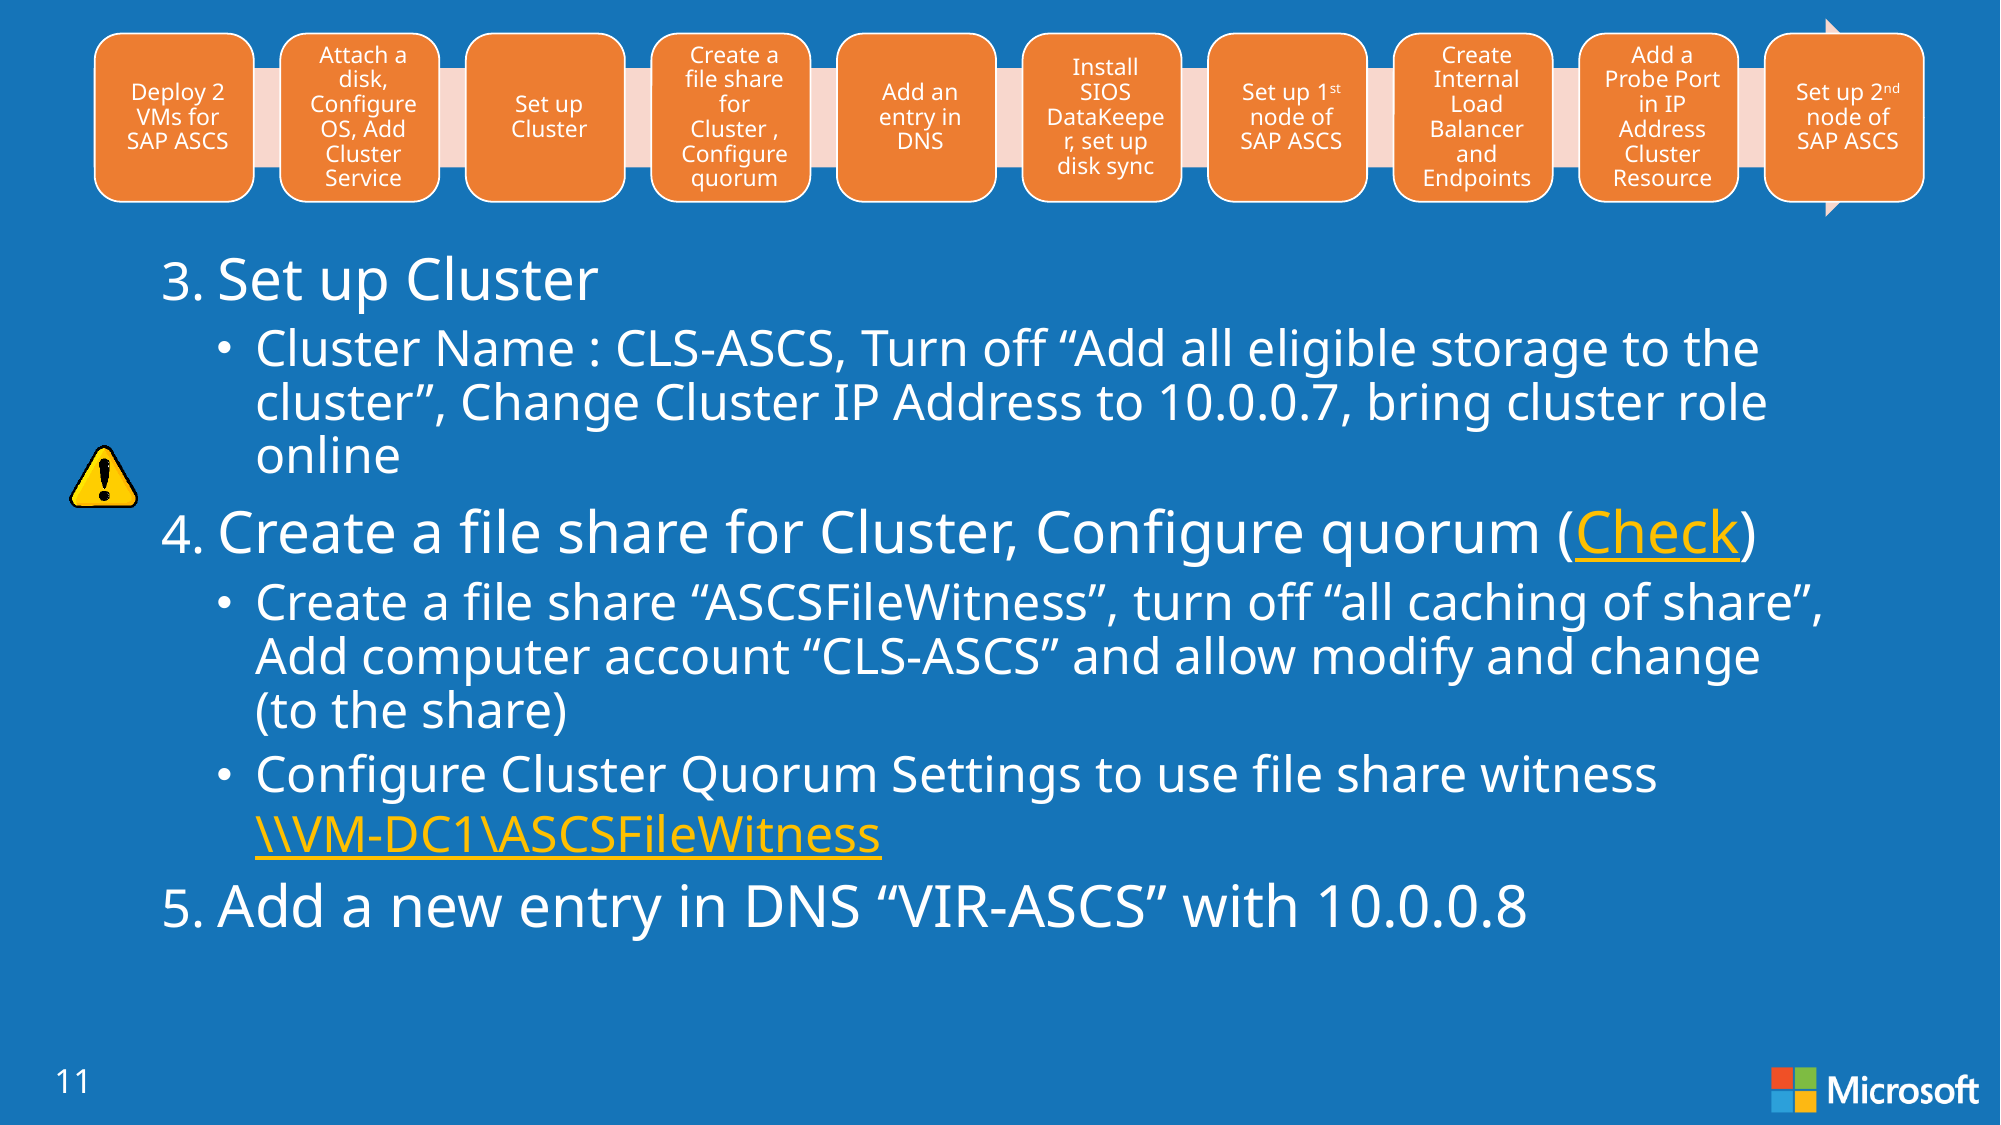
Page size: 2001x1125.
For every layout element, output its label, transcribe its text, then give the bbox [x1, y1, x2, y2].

picture [68, 445, 138, 508]
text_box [93, 18, 1925, 218]
list Set up Cluster Cluster Name : CLS-ASCS, Turn off “Add all eligible storage to the cluster”, Change Cluster IP Address to 10.0.0.7, bring cluster role online Create a file share for Cluster, Configure quorum (Check) Create a file share “ASCSFileWitness”, turn off “all caching of share”, Add computer account “CLS-ASCS” and allow modify and change (to the share) Configure Cluster Quorum Settings to use file share witness \\VM-DC1\ASCSFileWitness Add a new entry in DNS “VIR-ASCS” with 10.0.0.8 [137, 234, 1863, 1086]
picture [1770, 1066, 1980, 1113]
